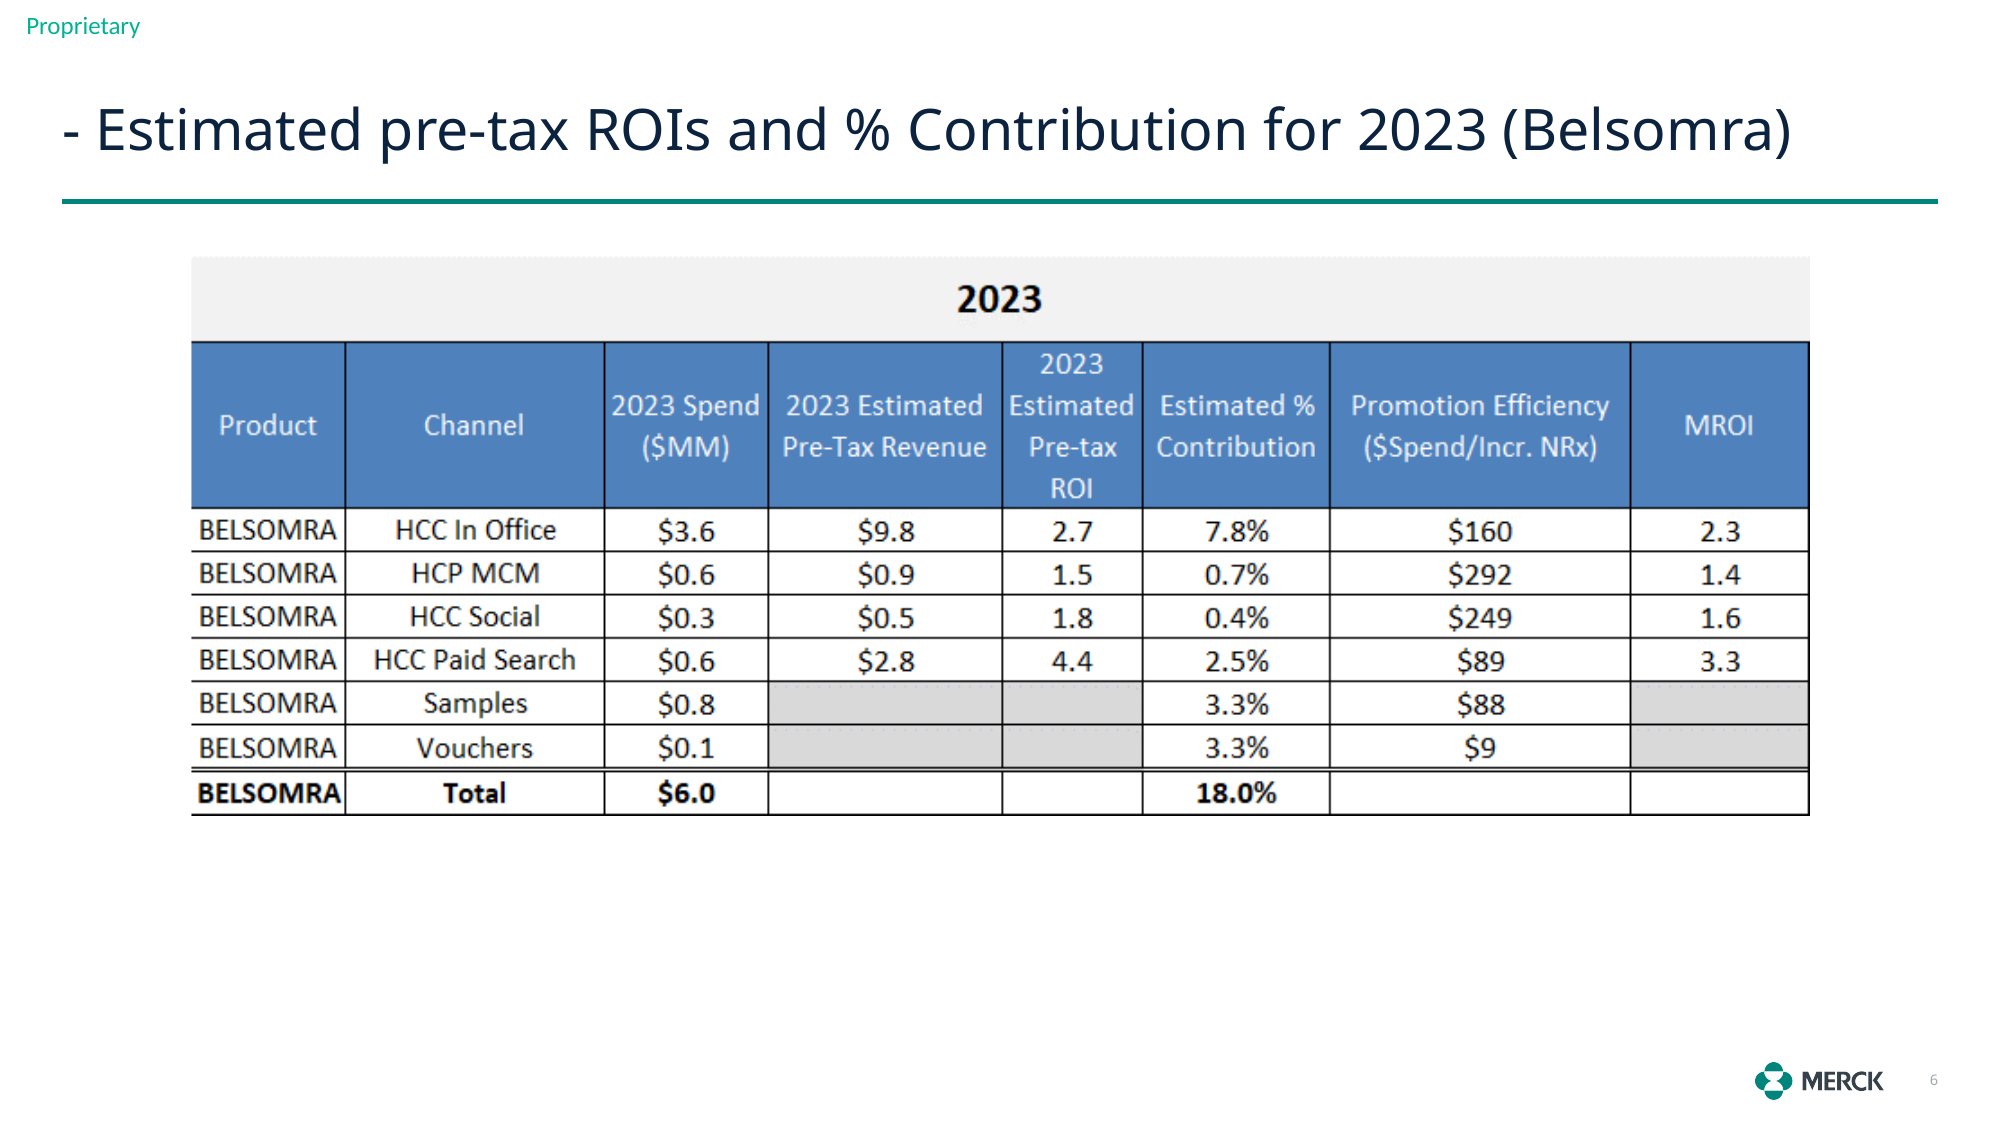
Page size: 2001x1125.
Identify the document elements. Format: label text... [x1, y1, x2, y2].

picture [1740, 1043, 1899, 1119]
title - Estimated pre-tax ROIs and % Contribution for 2023 (Belsomra) [62, 62, 1939, 202]
slide_number 6 [1900, 1062, 1938, 1099]
picture [190, 255, 1810, 816]
